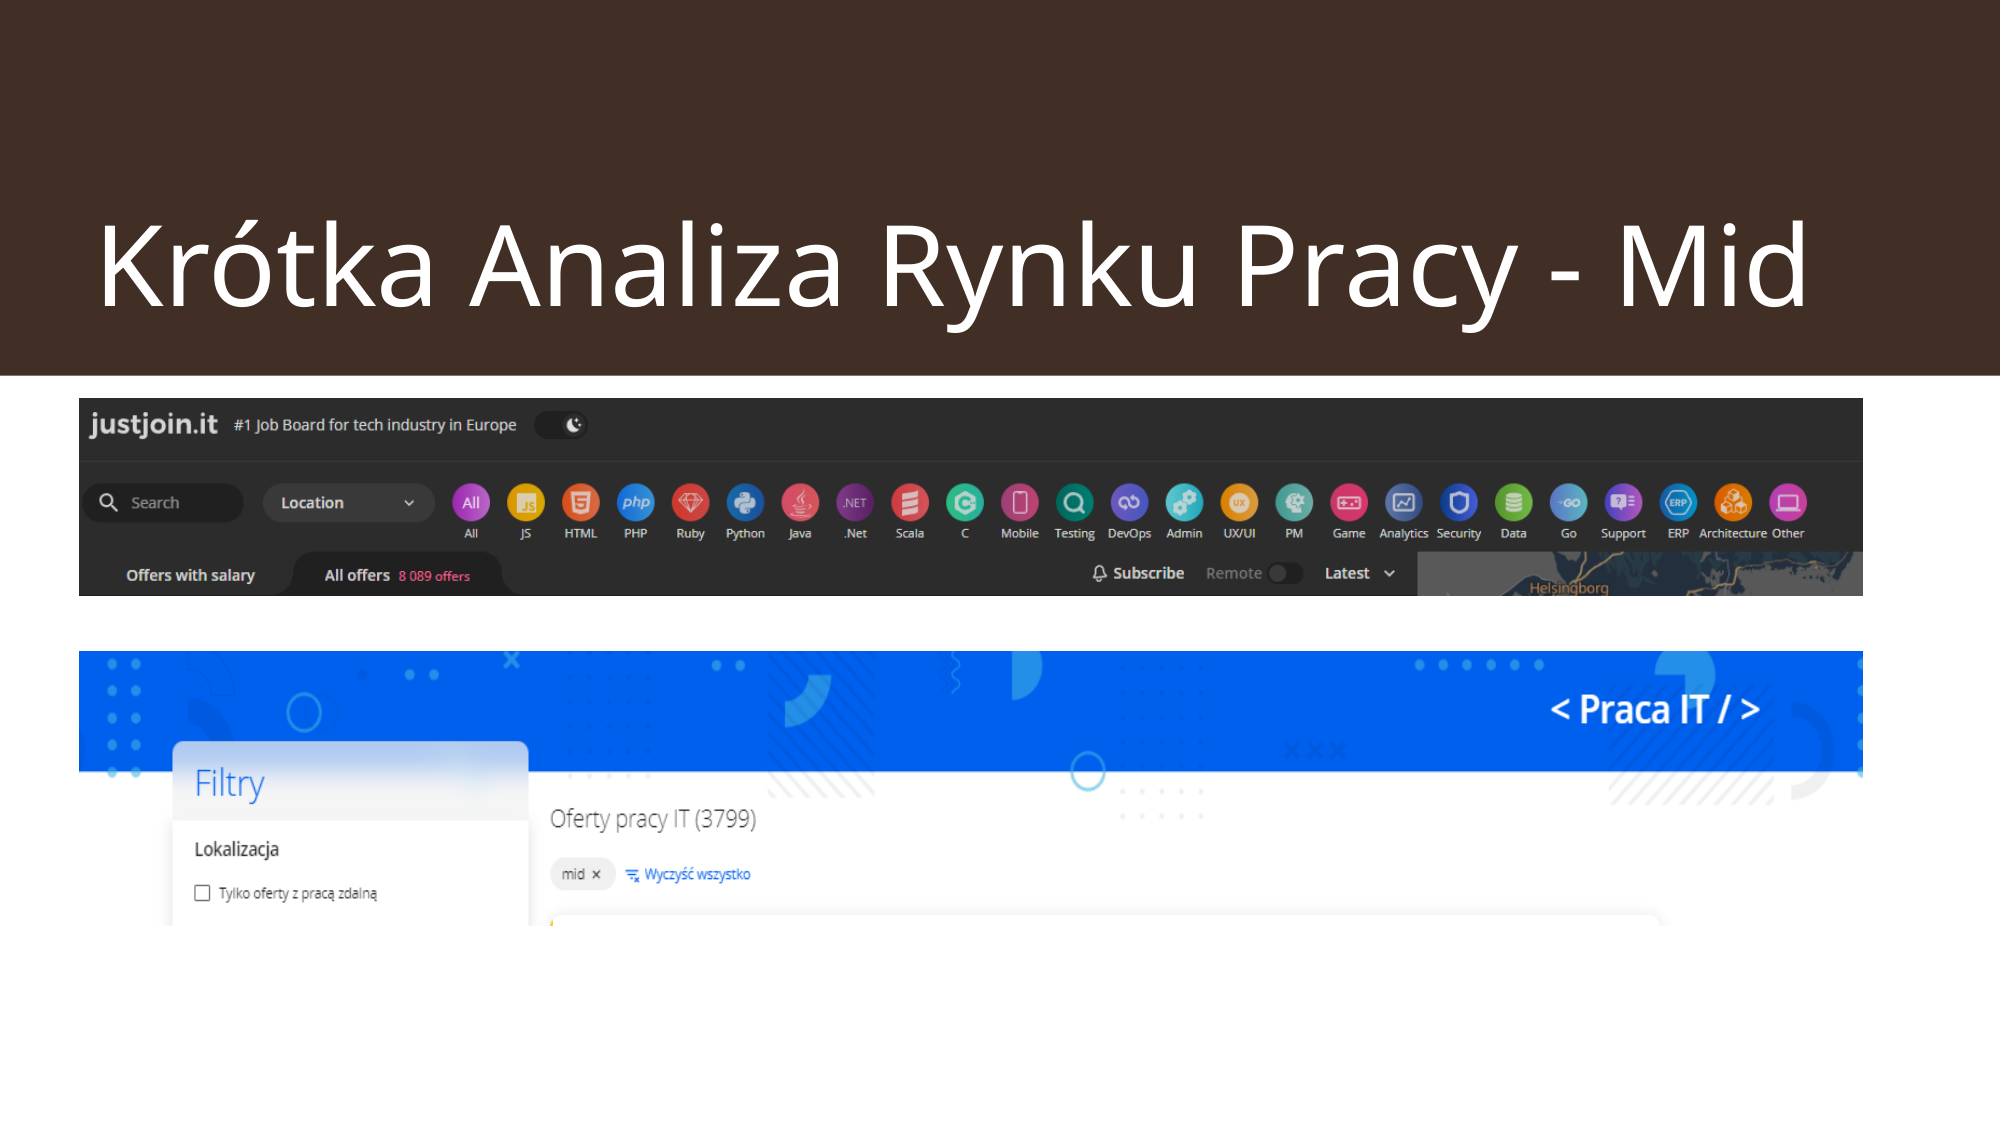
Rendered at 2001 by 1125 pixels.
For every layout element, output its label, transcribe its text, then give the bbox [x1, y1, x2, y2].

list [79, 398, 1863, 596]
picture [79, 651, 1863, 926]
title Krótka Analiza Rynku Pracy - Mid [79, 59, 1863, 337]
